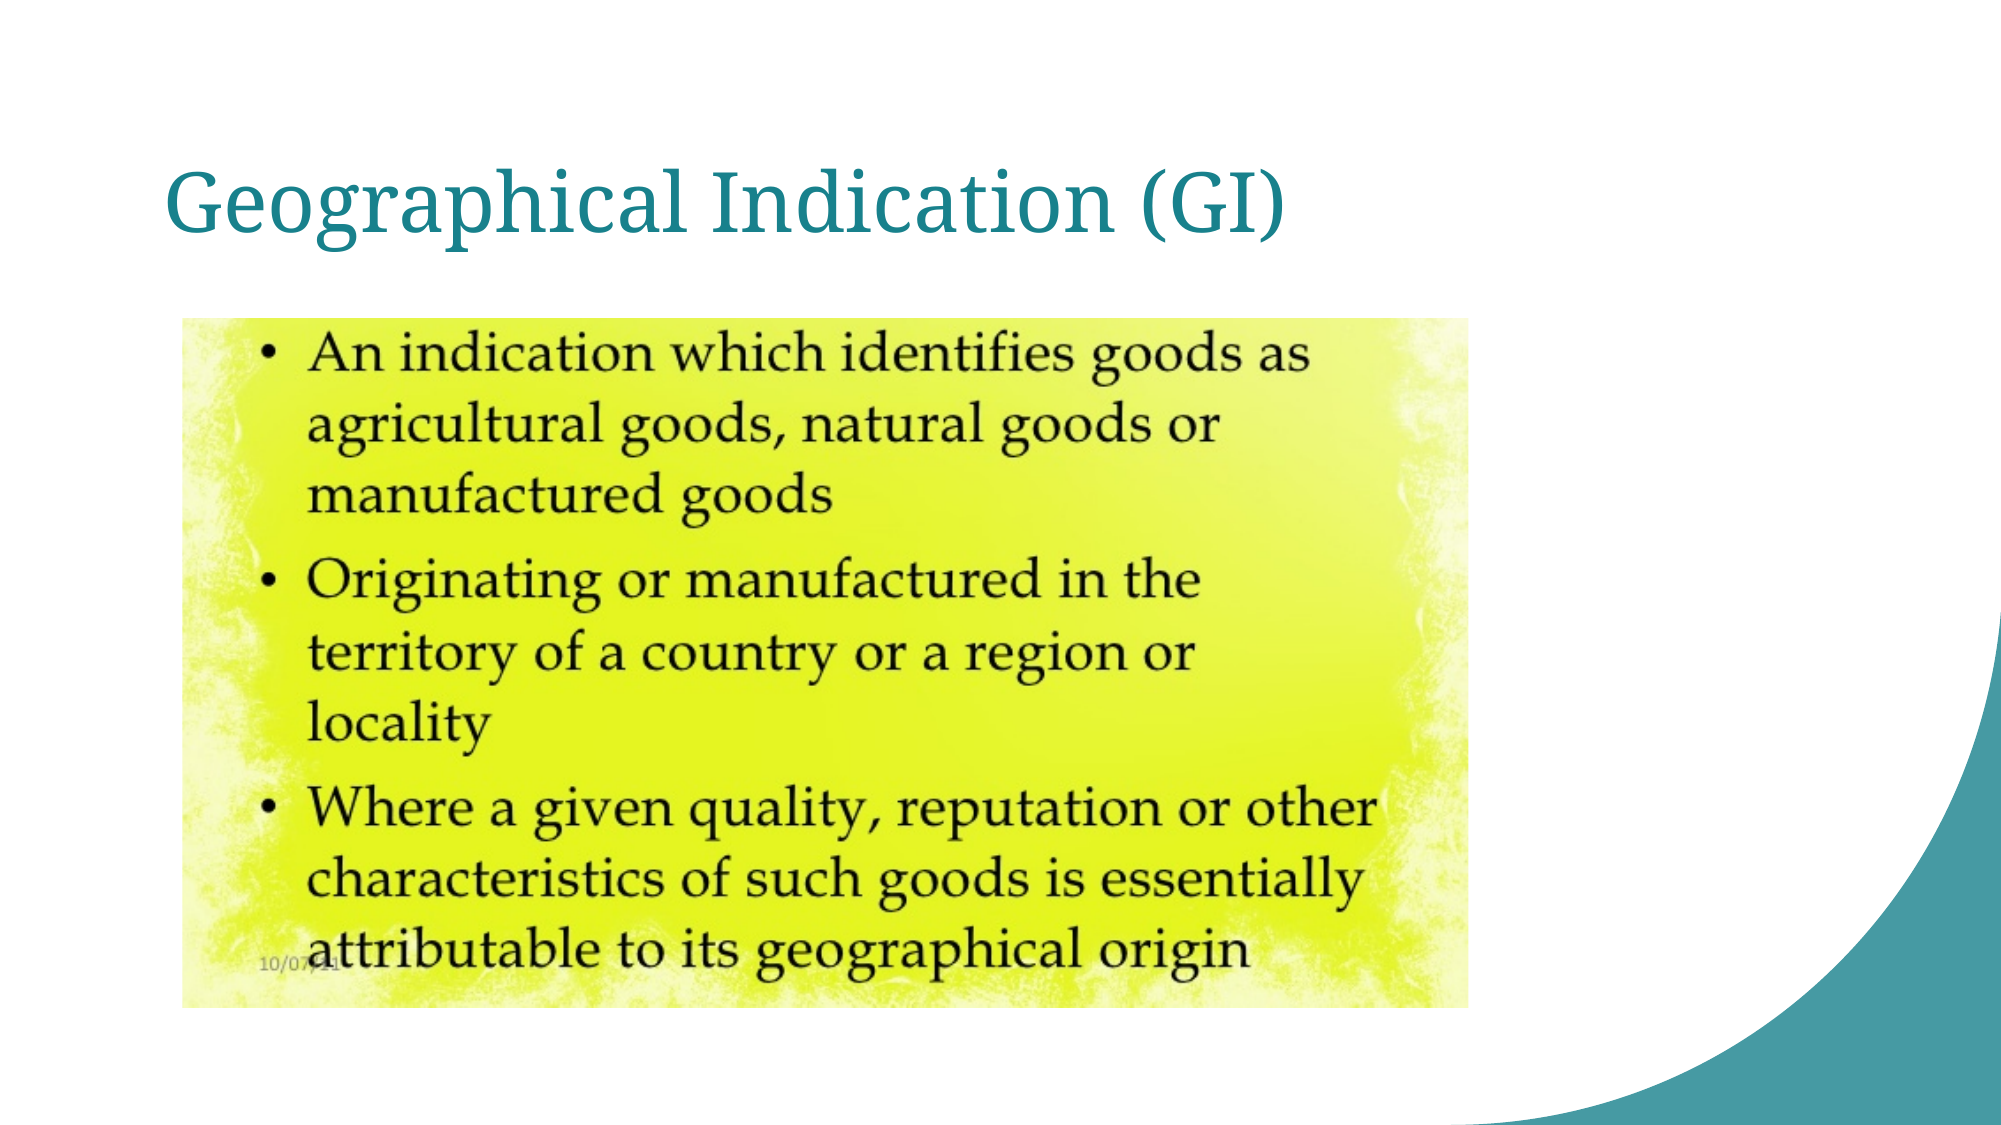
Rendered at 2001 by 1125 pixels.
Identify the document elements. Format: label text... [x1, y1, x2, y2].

title Geographical Indication (GI) [149, 96, 1823, 315]
picture [182, 318, 1469, 1008]
